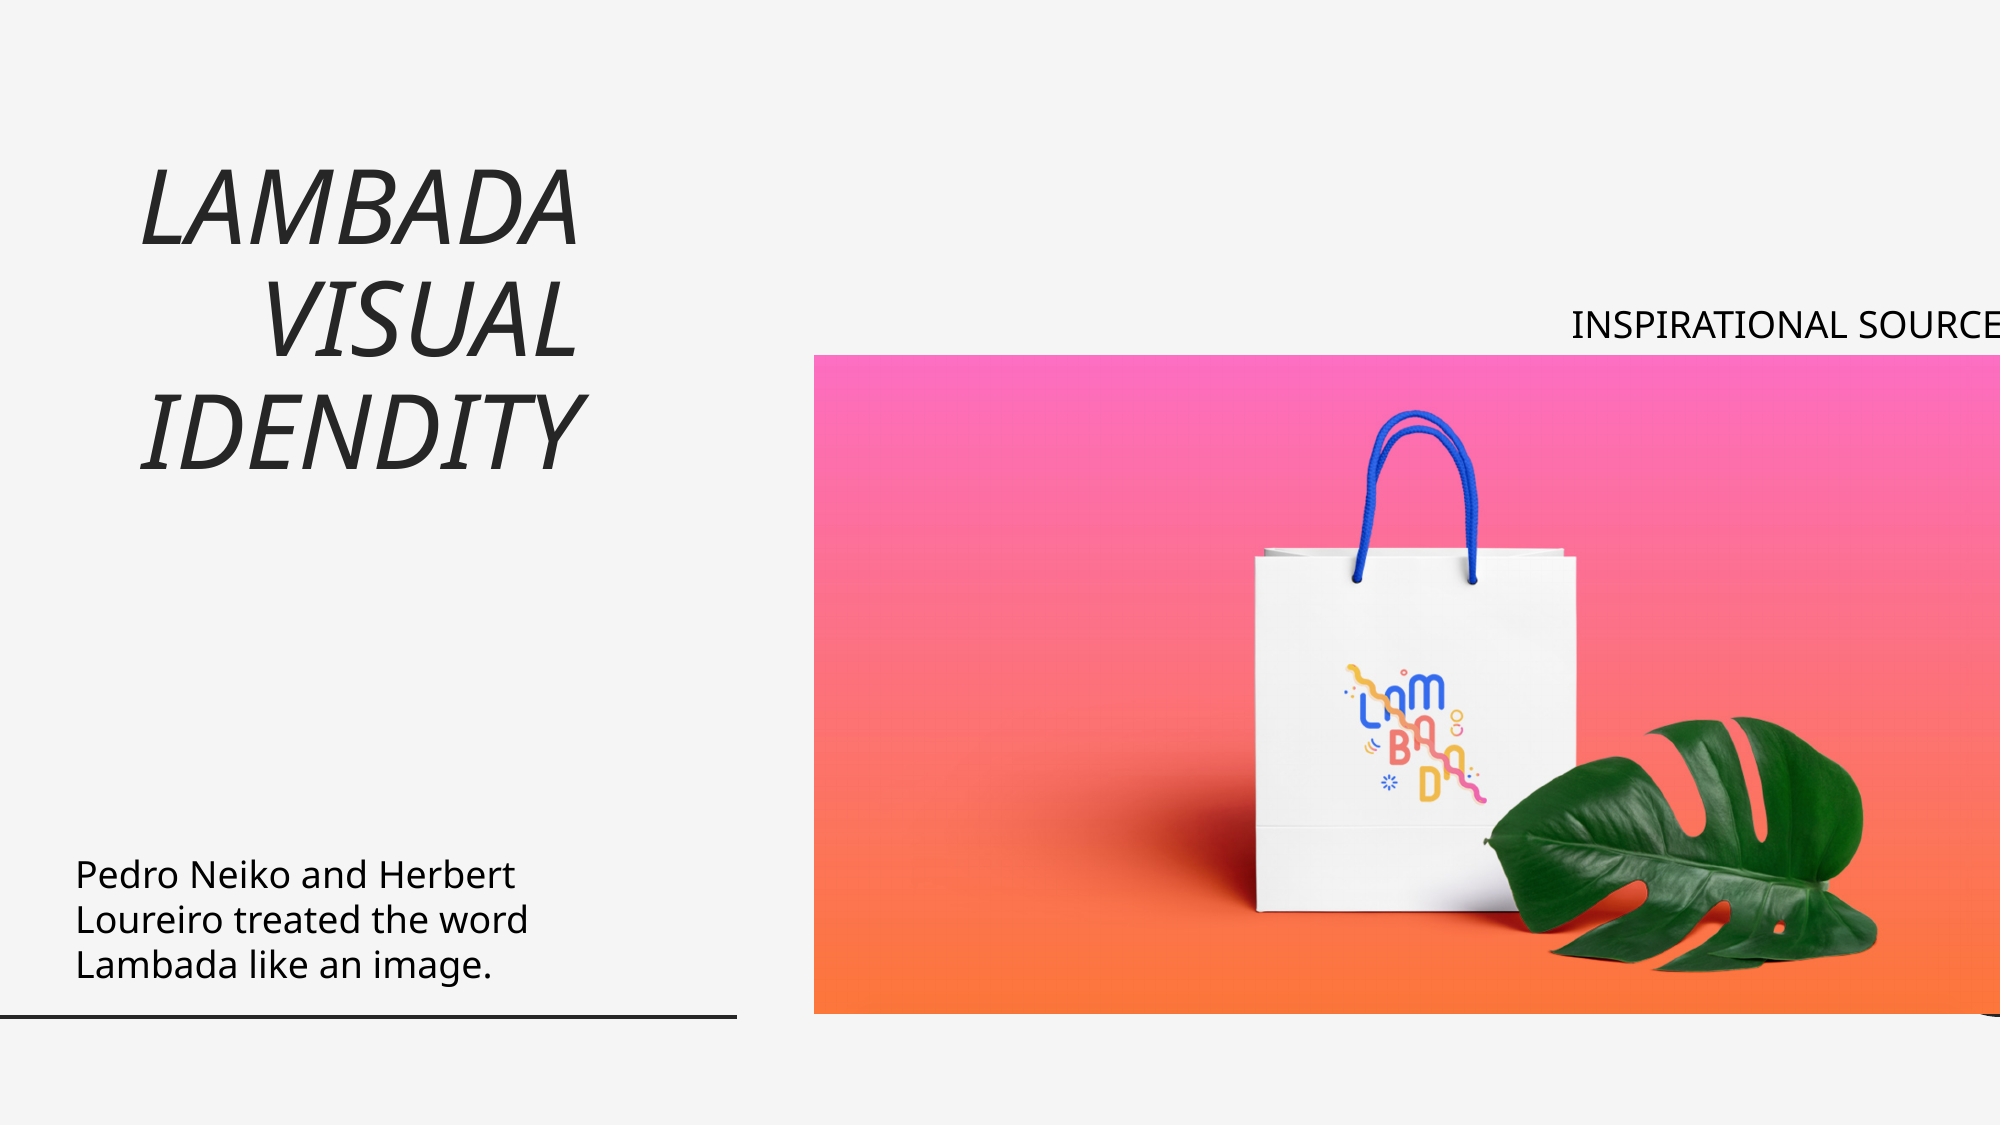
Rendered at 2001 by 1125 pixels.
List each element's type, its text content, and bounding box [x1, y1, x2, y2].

text_box INSPIRATIONAL SOURCE [1556, 294, 2000, 354]
text_box Pedro Neiko and Herbert Loureiro treated the word Lambada like an image. [60, 843, 597, 994]
title LAMBADA VISUAL IDENDITY [0, 147, 597, 502]
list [814, 355, 2000, 1014]
